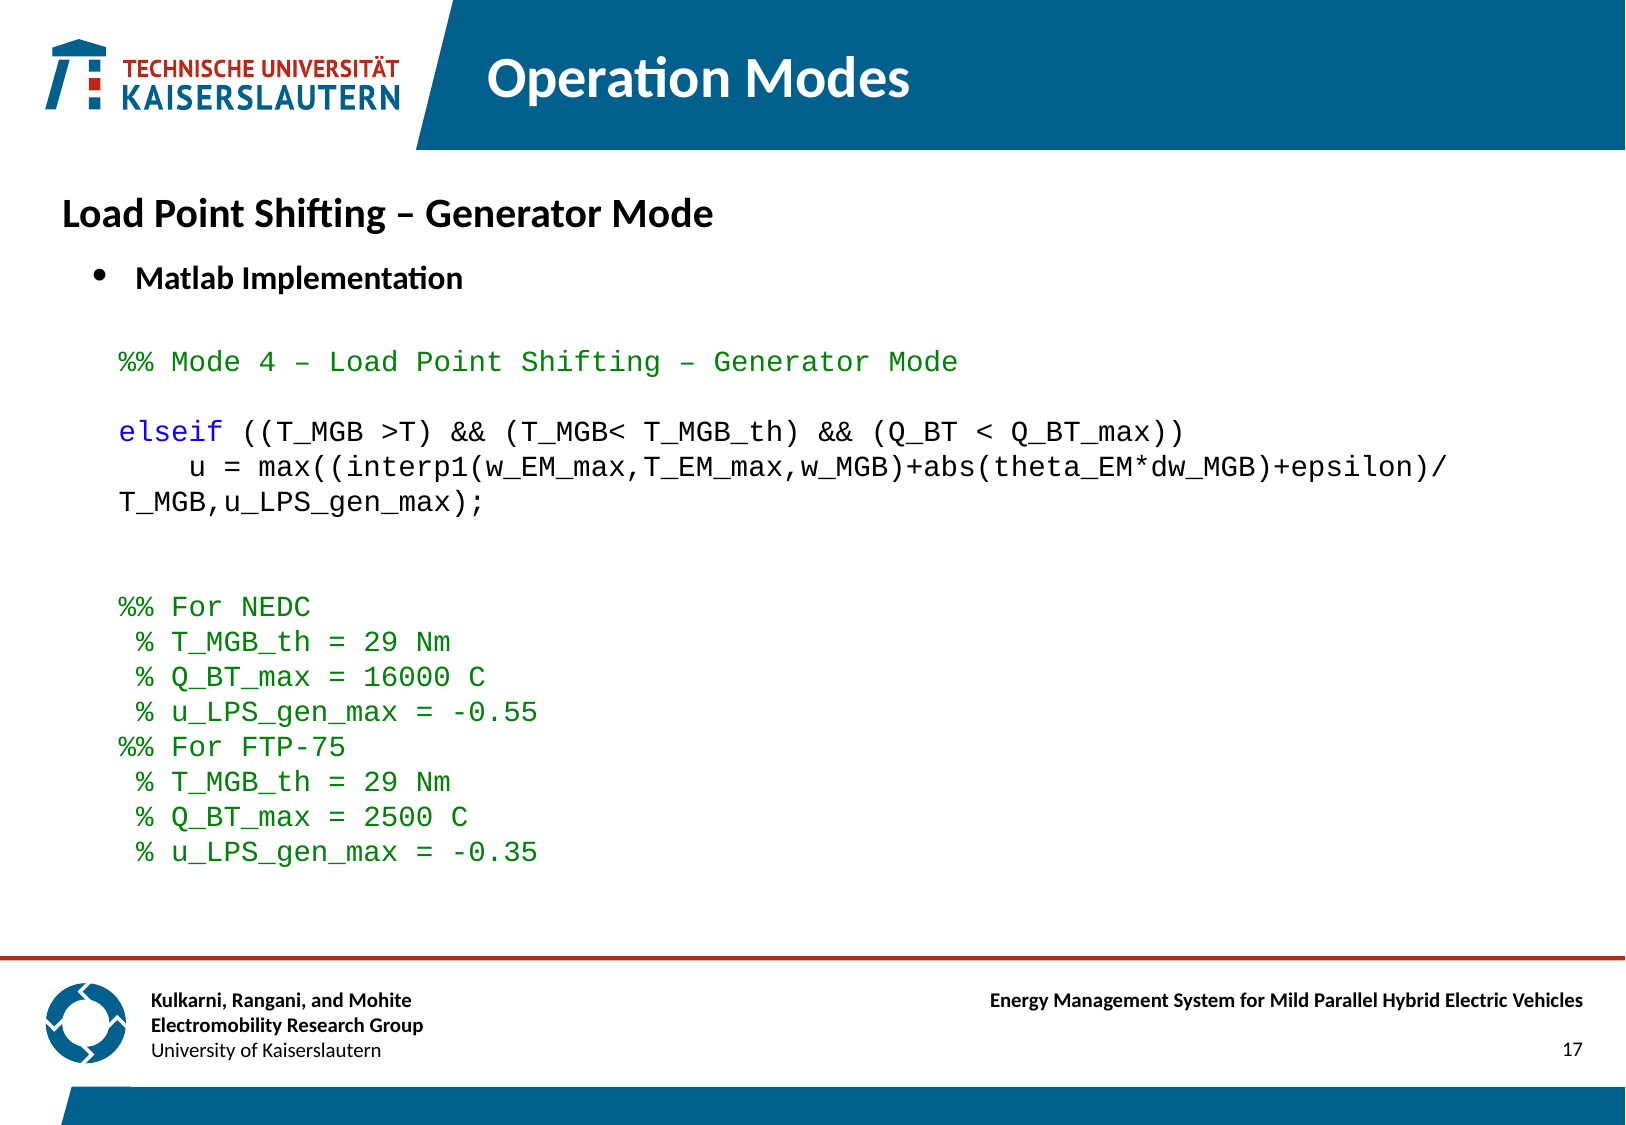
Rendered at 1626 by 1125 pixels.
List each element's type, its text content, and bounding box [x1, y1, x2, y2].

title Operation Modes [471, 0, 1622, 150]
list Load Point Shifting – Generator Mode Matlab Implementation [46, 167, 1587, 941]
text_box %% Mode 4 – Load Point Shifting – Generator Mode elseif ((T_MGB >T) && (T_MGB< T_MGB_th) && (Q_BT < Q_BT_max)) u = max((interp1(w_EM_max,T_EM_max,w_MGB)+abs(theta_EM*dw_MGB)+epsilon)/T_MGB,u_LPS_gen_max); %% For NEDC % T_MGB_th = 29 Nm % Q_BT_max = 16000 C % u_LPS_gen_max = -0.55 %% For FTP-75 % T_MGB_th = 29 Nm % Q_BT_max = 2500 C % u_LPS_gen_max = -0.35 [103, 335, 1598, 945]
